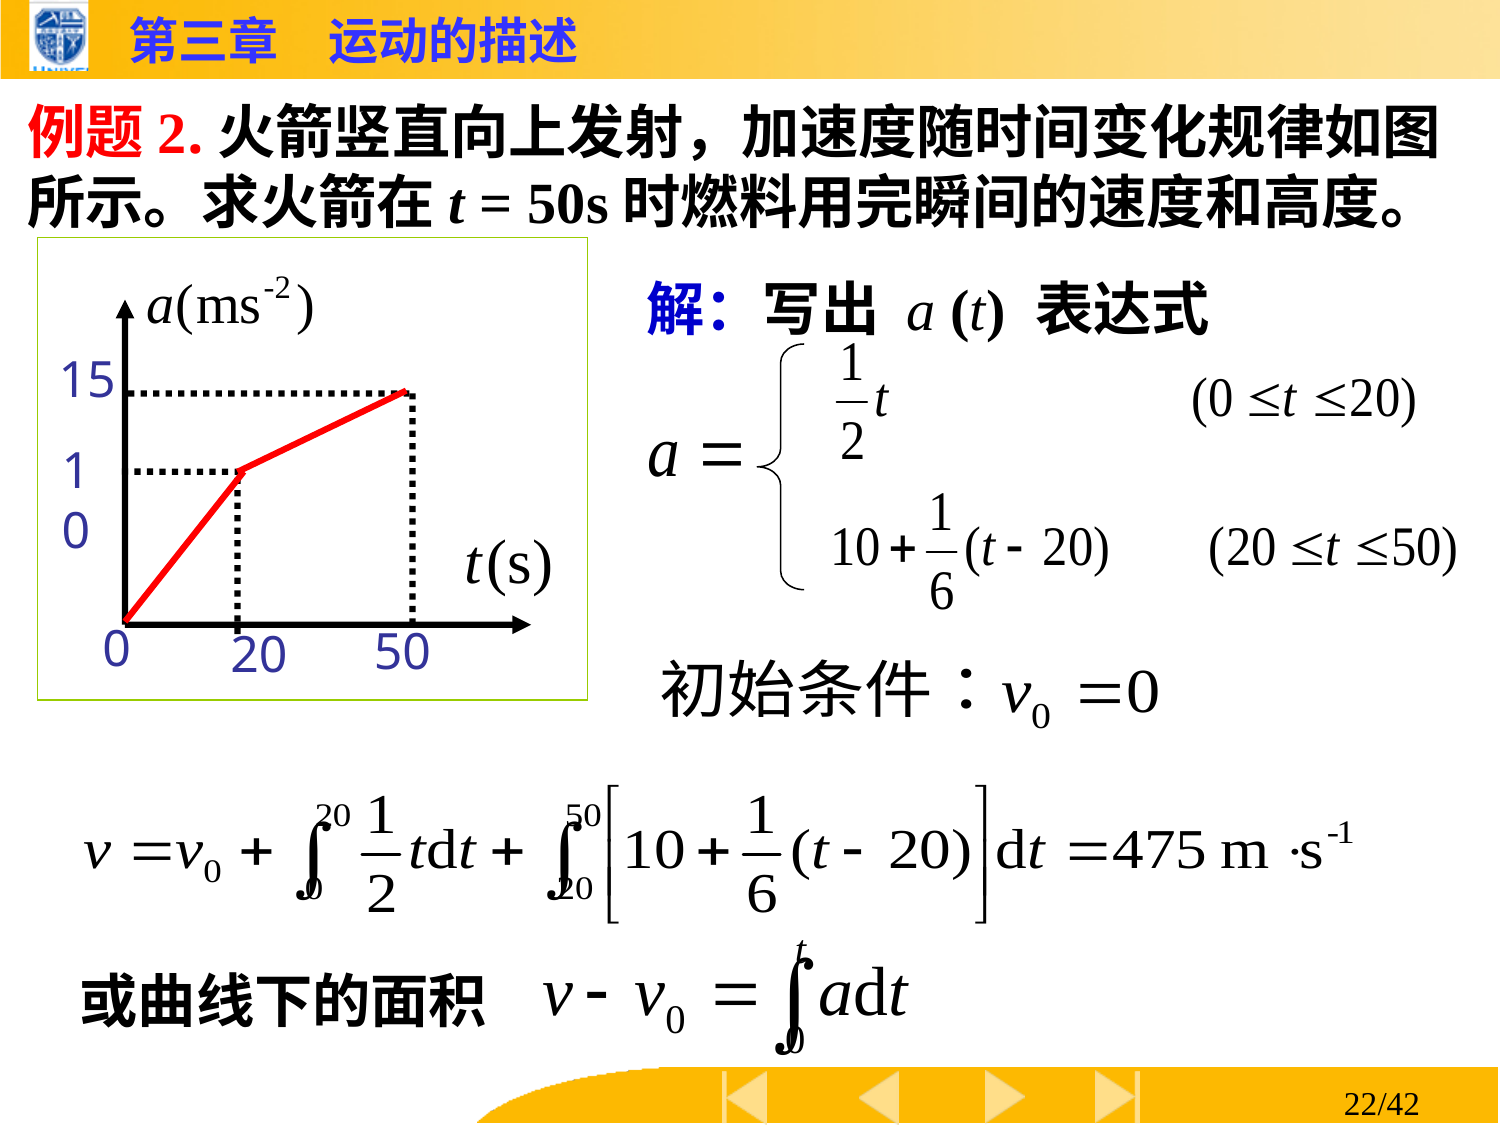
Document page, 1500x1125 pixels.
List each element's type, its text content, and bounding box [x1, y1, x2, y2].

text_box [37, 237, 588, 701]
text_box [74, 774, 1362, 935]
text_box 解：写出 a (t) 表达式 [631, 264, 1370, 350]
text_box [649, 649, 1374, 744]
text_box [637, 324, 1466, 624]
picture [477, 1067, 1498, 1125]
slide_number 22/42 [1167, 1074, 1436, 1125]
text_box 例题2.火箭竖直向上发射，加速度随时间变化规律如图所示。求火箭在t = 50s时燃料用完瞬间的速度和高度。 [12, 88, 1475, 243]
picture [0, 0, 1500, 79]
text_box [64, 916, 923, 1069]
